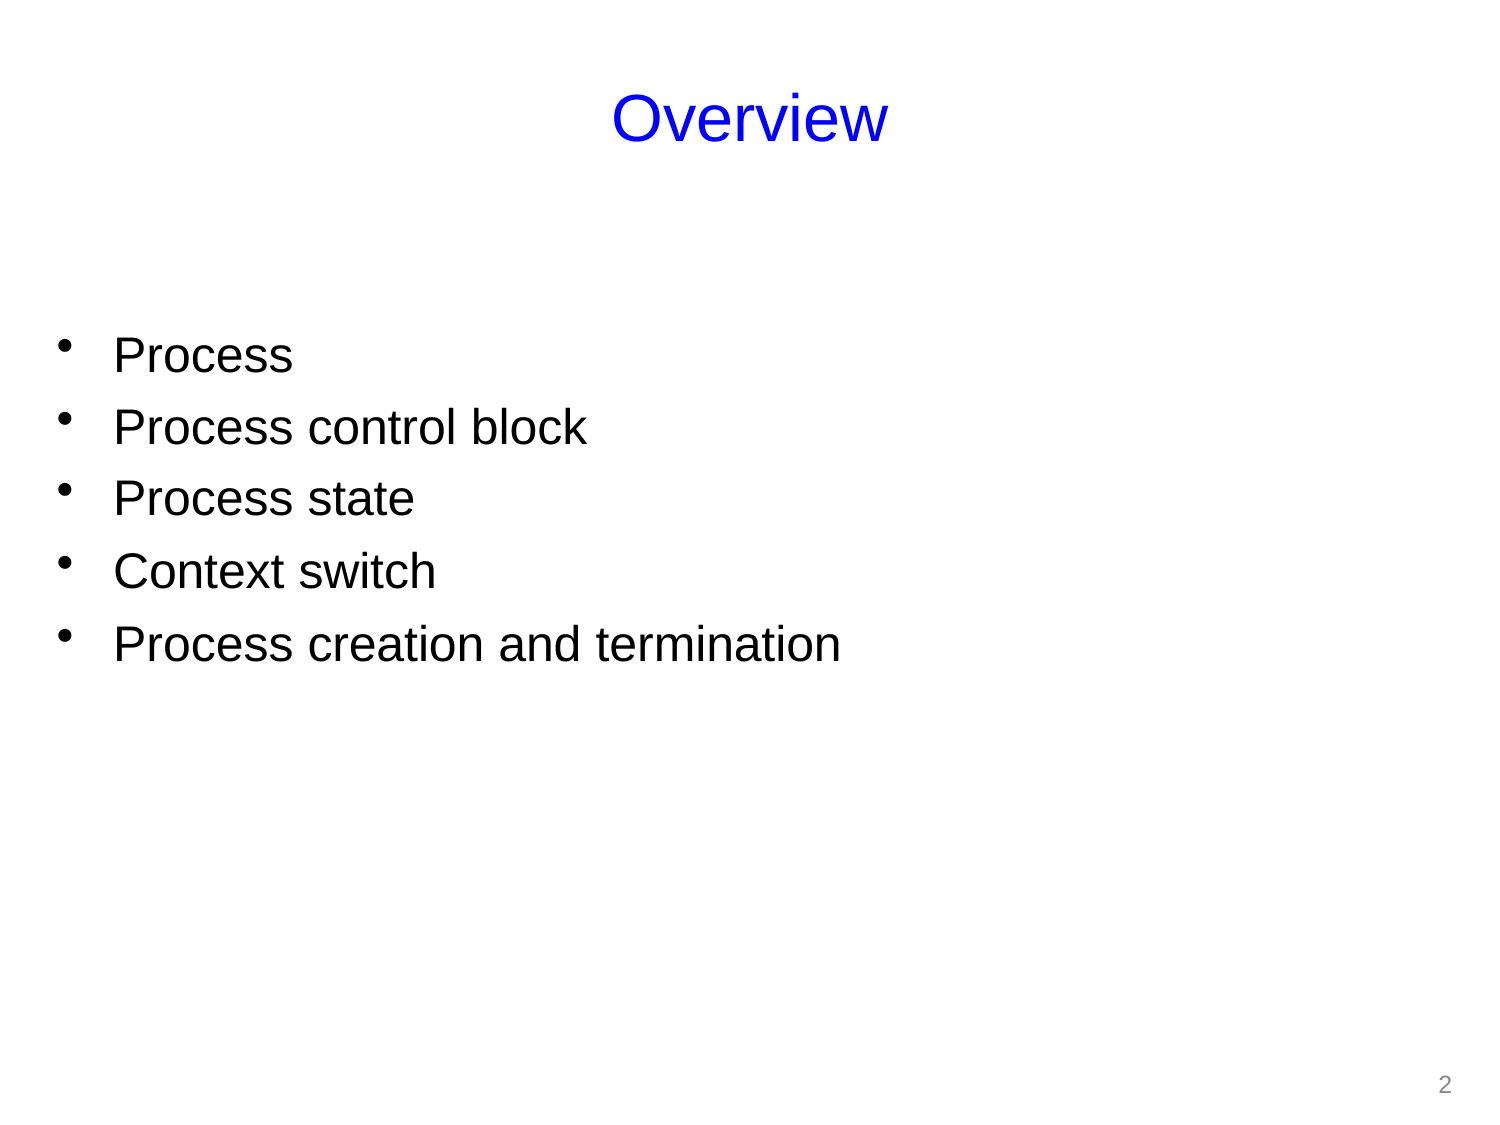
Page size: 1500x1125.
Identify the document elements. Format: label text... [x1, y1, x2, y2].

title Overview [609, 72, 892, 263]
text_box 1 [1423, 1069, 1459, 1099]
text_box Process Process control block Process state Context switch Process creation and termination [54, 307, 847, 672]
